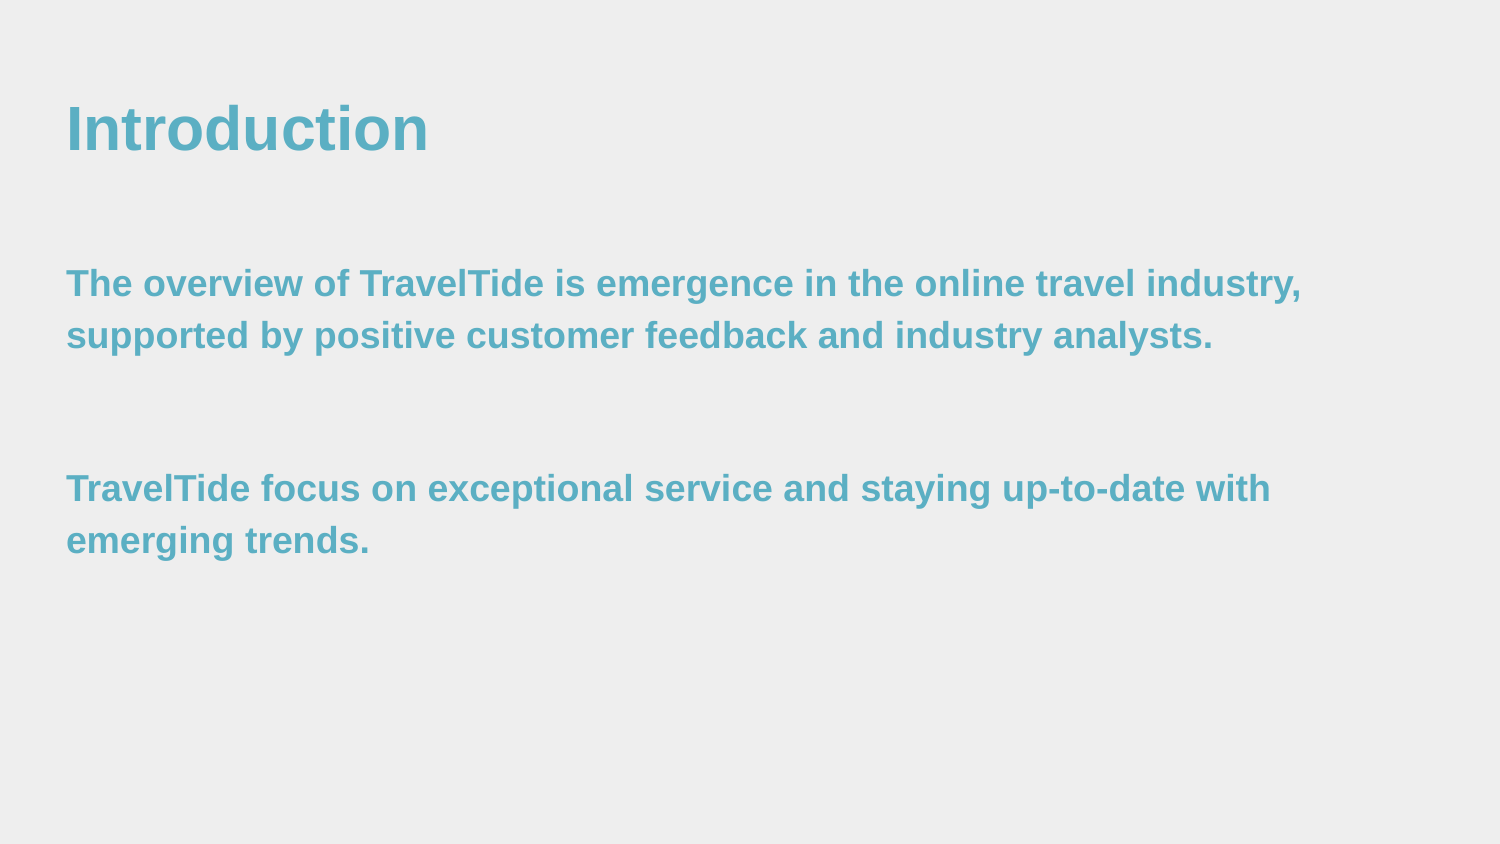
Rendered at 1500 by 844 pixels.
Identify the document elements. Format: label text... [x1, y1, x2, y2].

list The overview of TravelTide is emergence in the online travel industry, supported by positive customer feedback and industry analysts. TravelTide focus on exceptional service and staying up-to-date with emerging trends. [51, 237, 1449, 750]
title Introduction [51, 72, 1449, 167]
